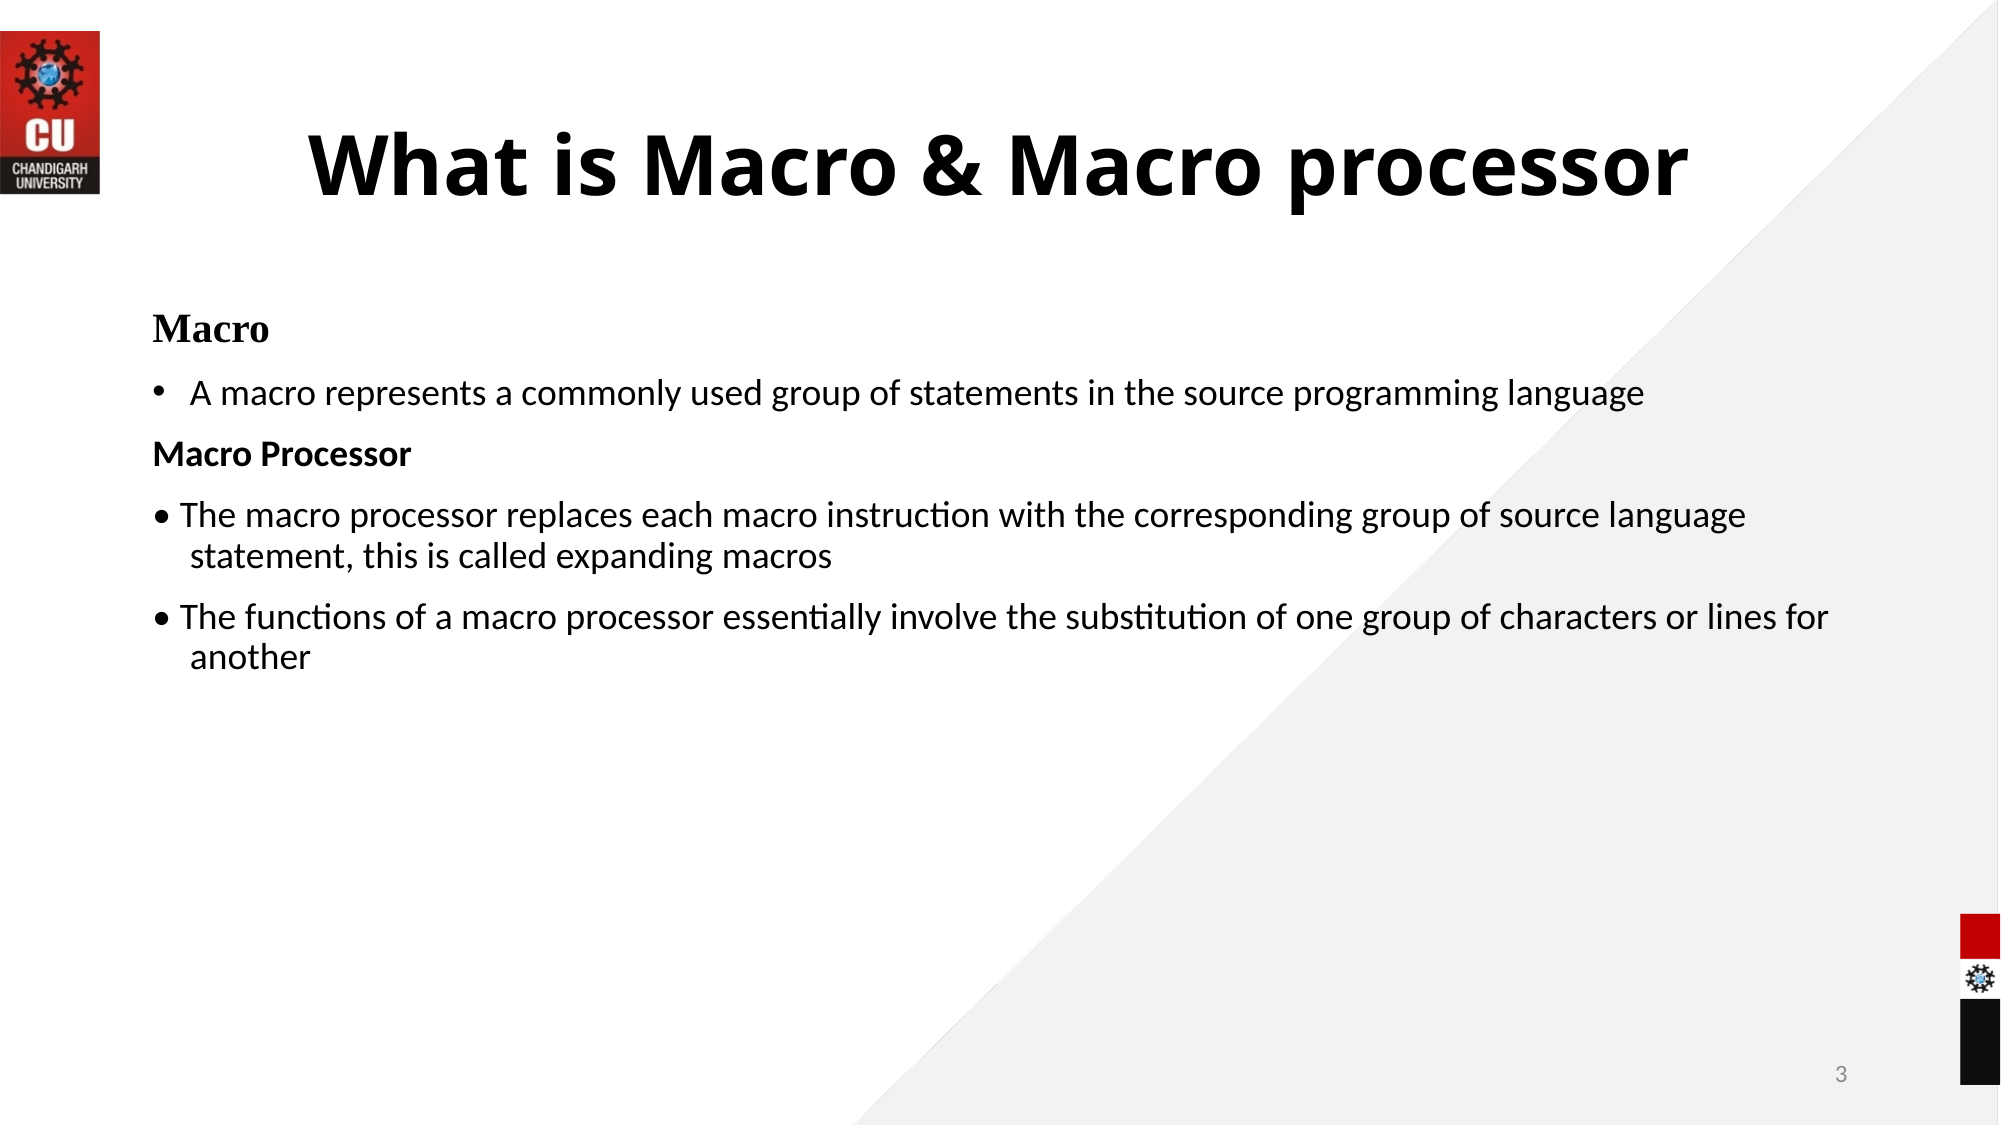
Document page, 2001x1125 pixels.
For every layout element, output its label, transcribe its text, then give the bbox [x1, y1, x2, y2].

slide_number 3 [1412, 1042, 1863, 1103]
title What is Macro & Macro processor [137, 59, 1863, 278]
picture [0, 0, 2001, 1125]
list Macro A macro represents a commonly used group of statements in the source programming language Macro Processor • The macro processor replaces each macro instruction with the corresponding group of source language statement, this is called expanding macros • The functions of a macro processor essentially involve the substitution of one group of characters or lines for another [137, 299, 1863, 1014]
